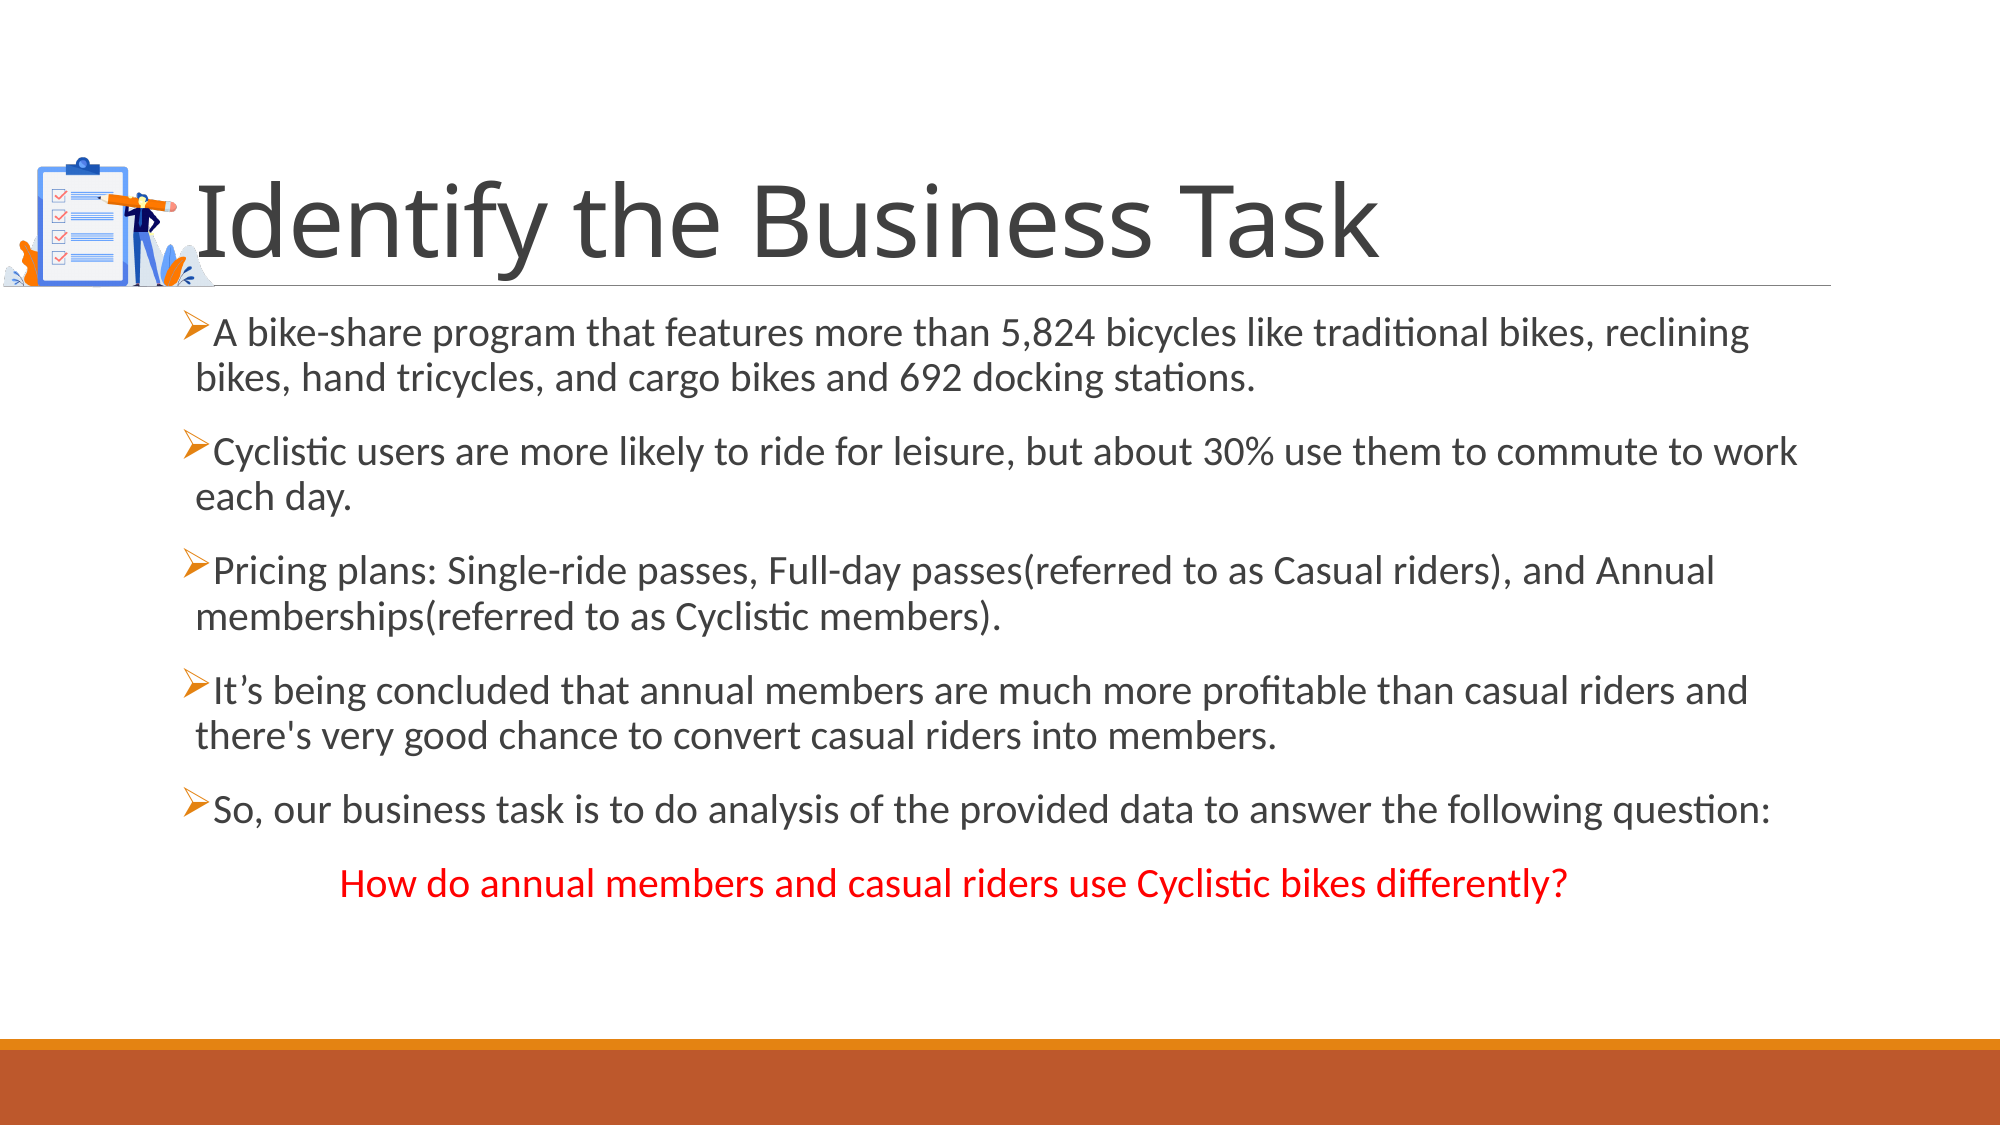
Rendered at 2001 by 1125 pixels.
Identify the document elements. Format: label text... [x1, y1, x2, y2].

title Identify the Business Task [180, 47, 1830, 285]
list A bike-share program that features more than 5,824 bicycles like traditional bikes, reclining bikes, hand tricycles, and cargo bikes and 692 docking stations. Cyclistic users are more likely to ride for leisure, but about 30% use them to commute to work each day. Pricing plans: Single-ride passes, Full-day passes(referred to as Casual riders), and Annual memberships(referred to as Cyclistic members). It’s being concluded that annual members are much more profitable than casual riders and there's very good chance to convert casual riders into members. So, our business task is to do analysis of the provided data to answer the following question: How do annual members and casual riders use Cyclistic bikes differently? [180, 302, 1851, 963]
picture [0, 113, 218, 332]
